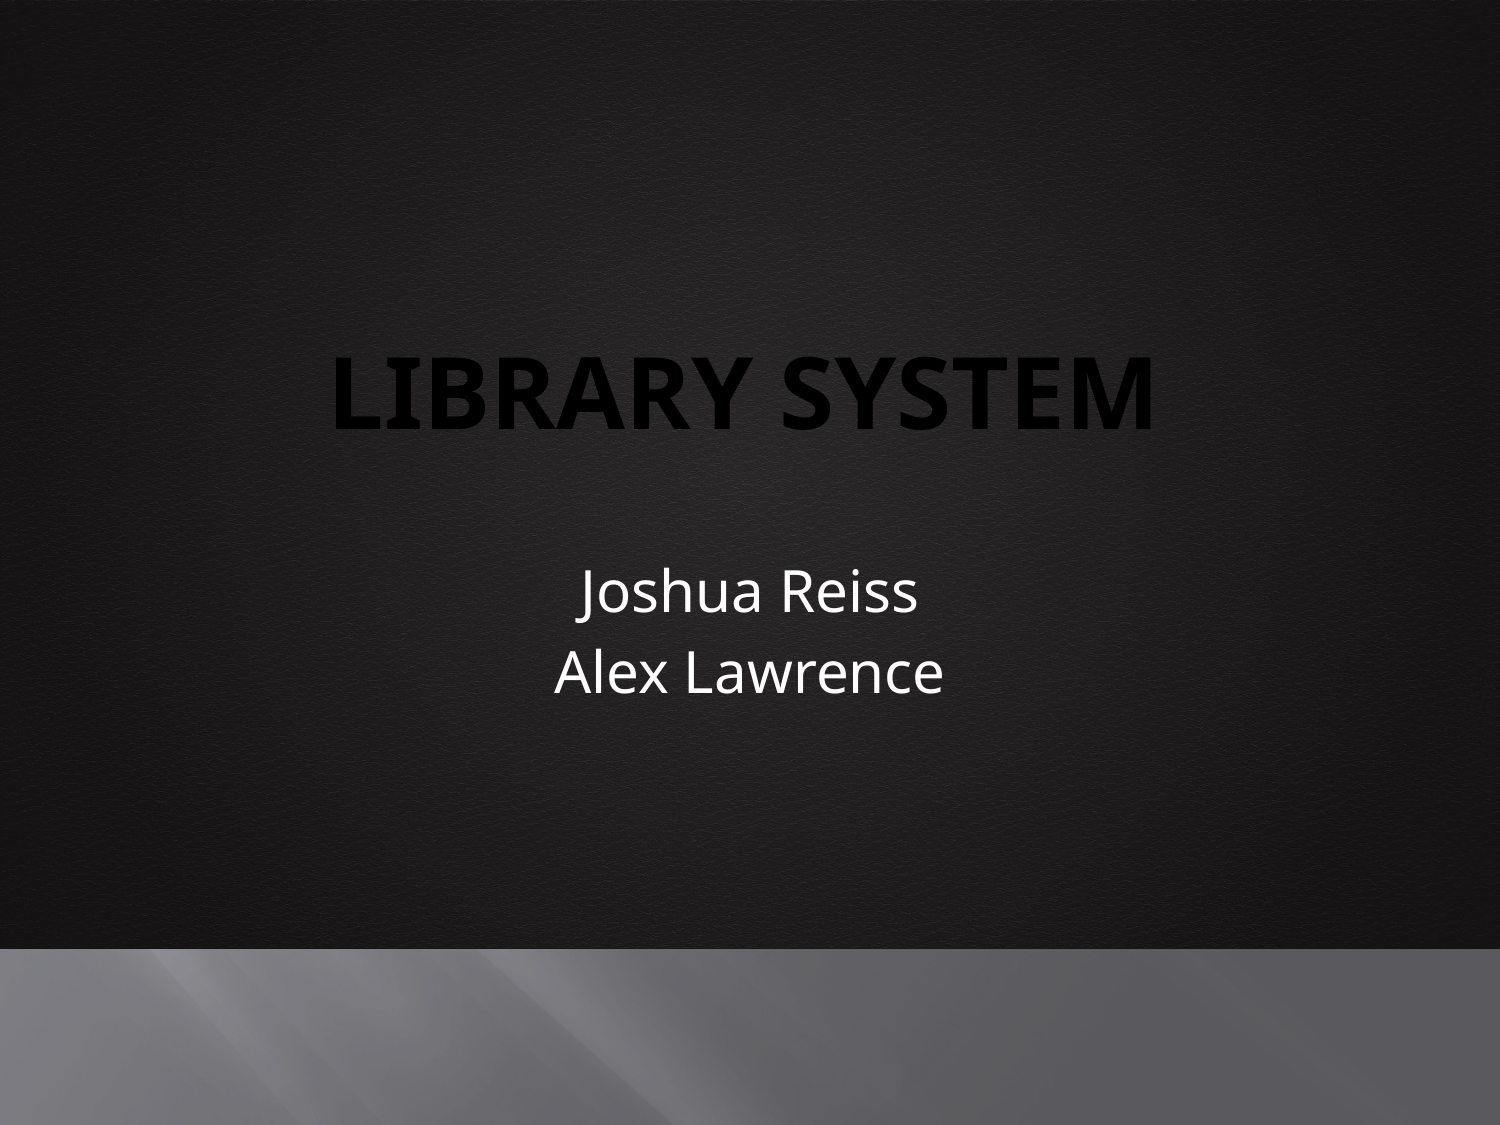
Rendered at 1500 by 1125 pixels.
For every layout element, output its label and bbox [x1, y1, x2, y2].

picture [0, 0, 1500, 950]
